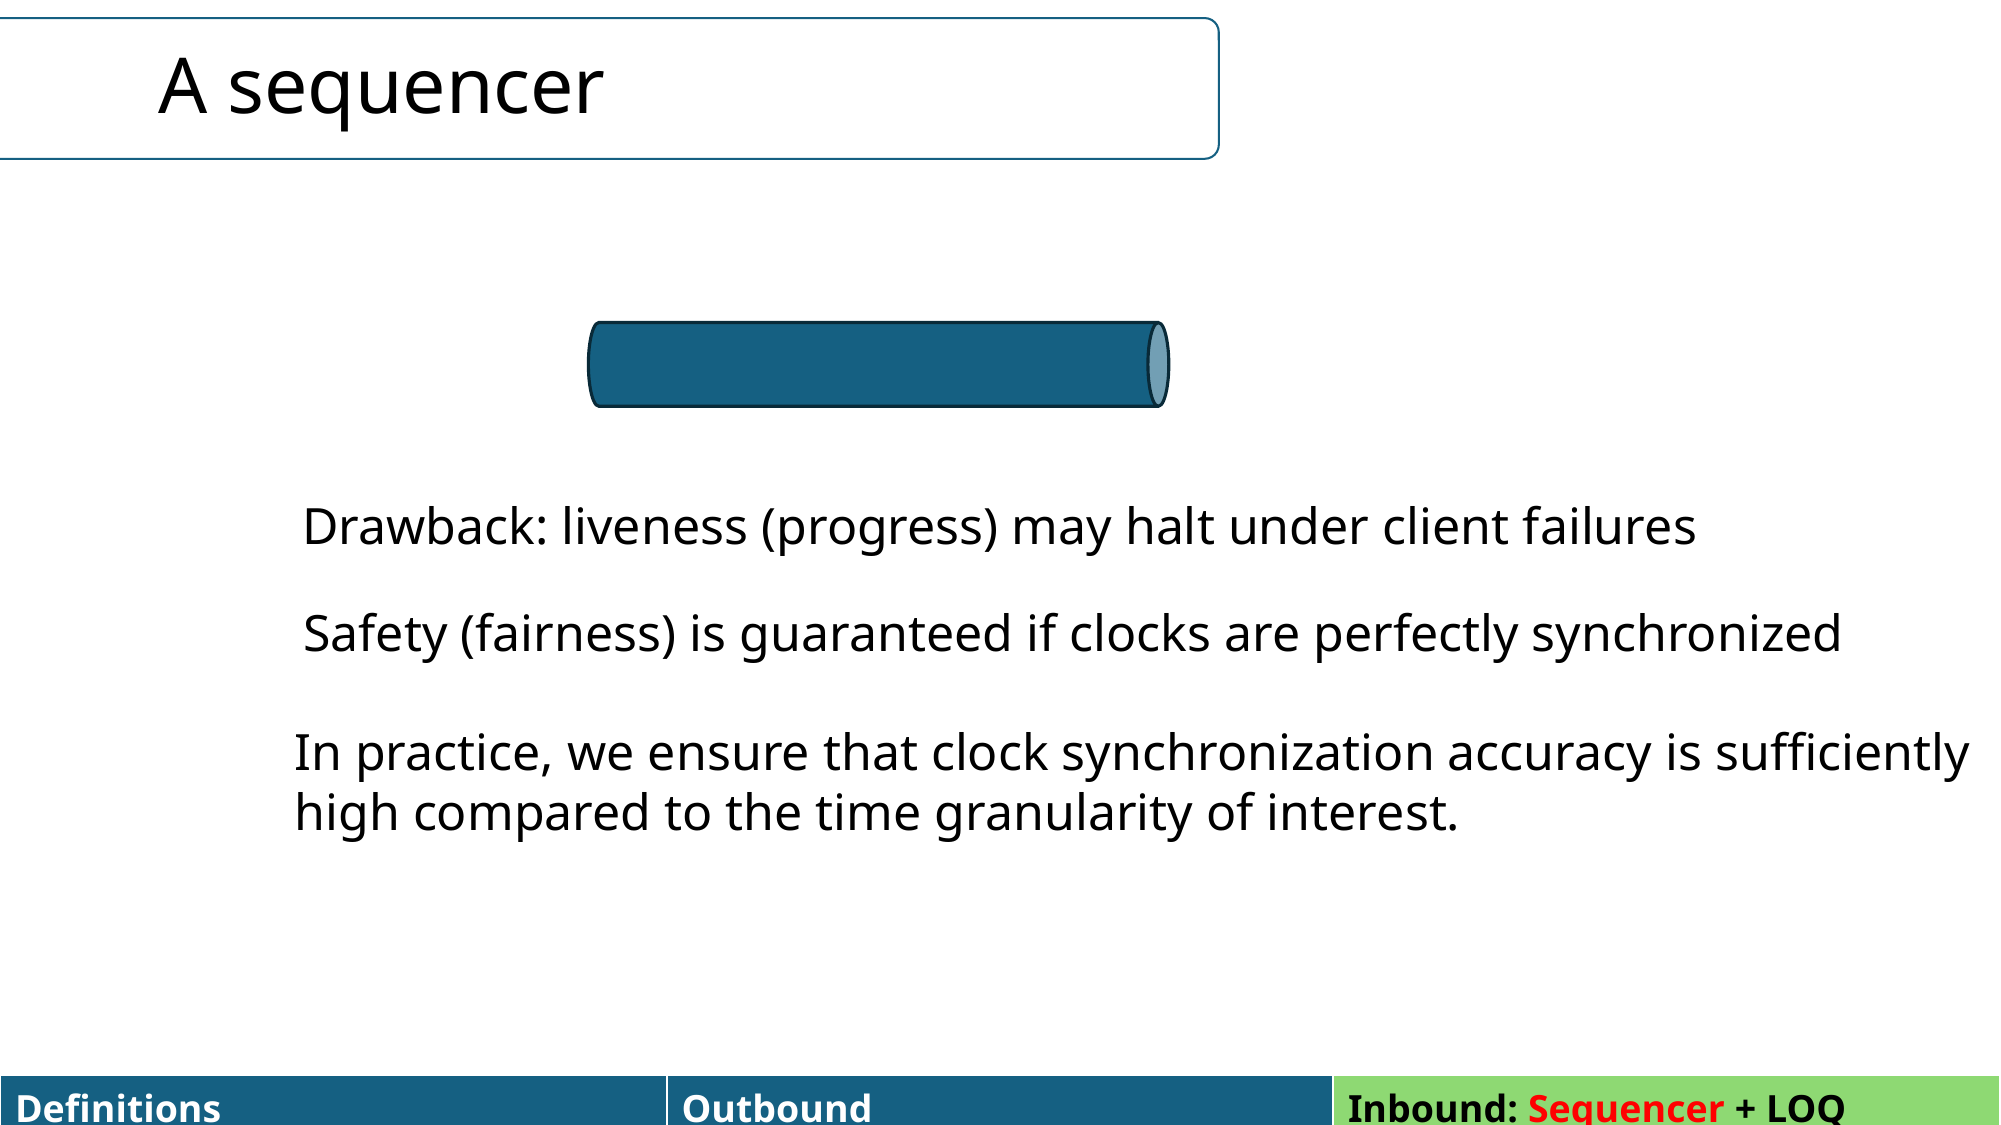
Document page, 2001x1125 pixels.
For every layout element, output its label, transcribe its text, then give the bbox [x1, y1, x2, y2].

table_header Outbound [668, 1076, 1332, 1125]
text_box Drawback: liveness (progress) may halt under client failures [287, 486, 1713, 562]
table_header Definitions [1, 1076, 666, 1125]
text_box [586, 324, 1171, 408]
text_box In practice, we ensure that clock synchronization accuracy is sufficiently high compared to the time granularity of interest. [279, 713, 1986, 849]
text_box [0, 0, 1220, 324]
text_box Safety (fairness) is guaranteed if clocks are perfectly synchronized [288, 594, 1860, 670]
table_header Inbound: Sequencer + LOQ [1334, 1076, 1999, 1125]
